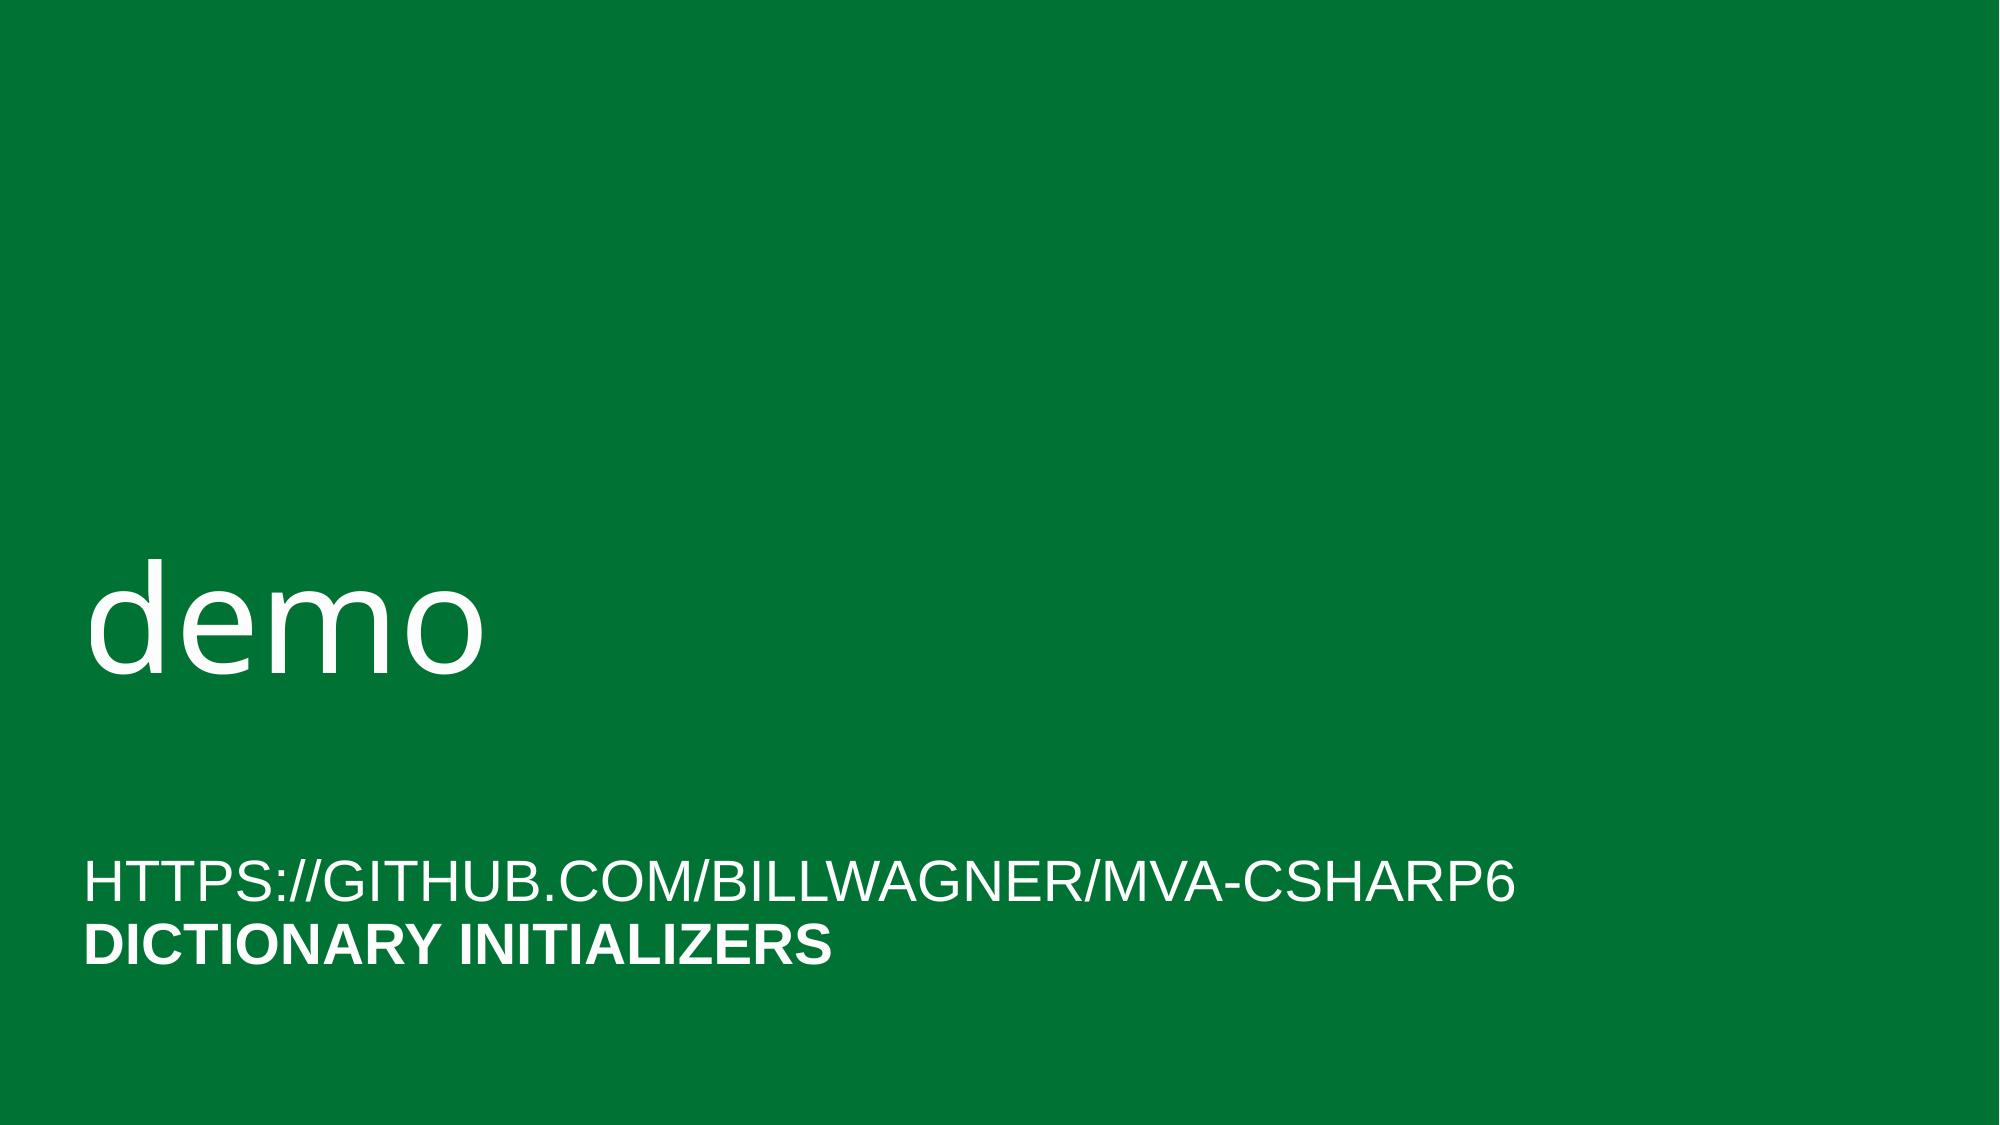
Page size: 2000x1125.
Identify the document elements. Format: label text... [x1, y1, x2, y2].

subtitle https://github.com/BillWagner/MVA-CSharp6 Dictionary Initializers [68, 782, 1789, 1046]
list demo [68, 511, 1827, 739]
